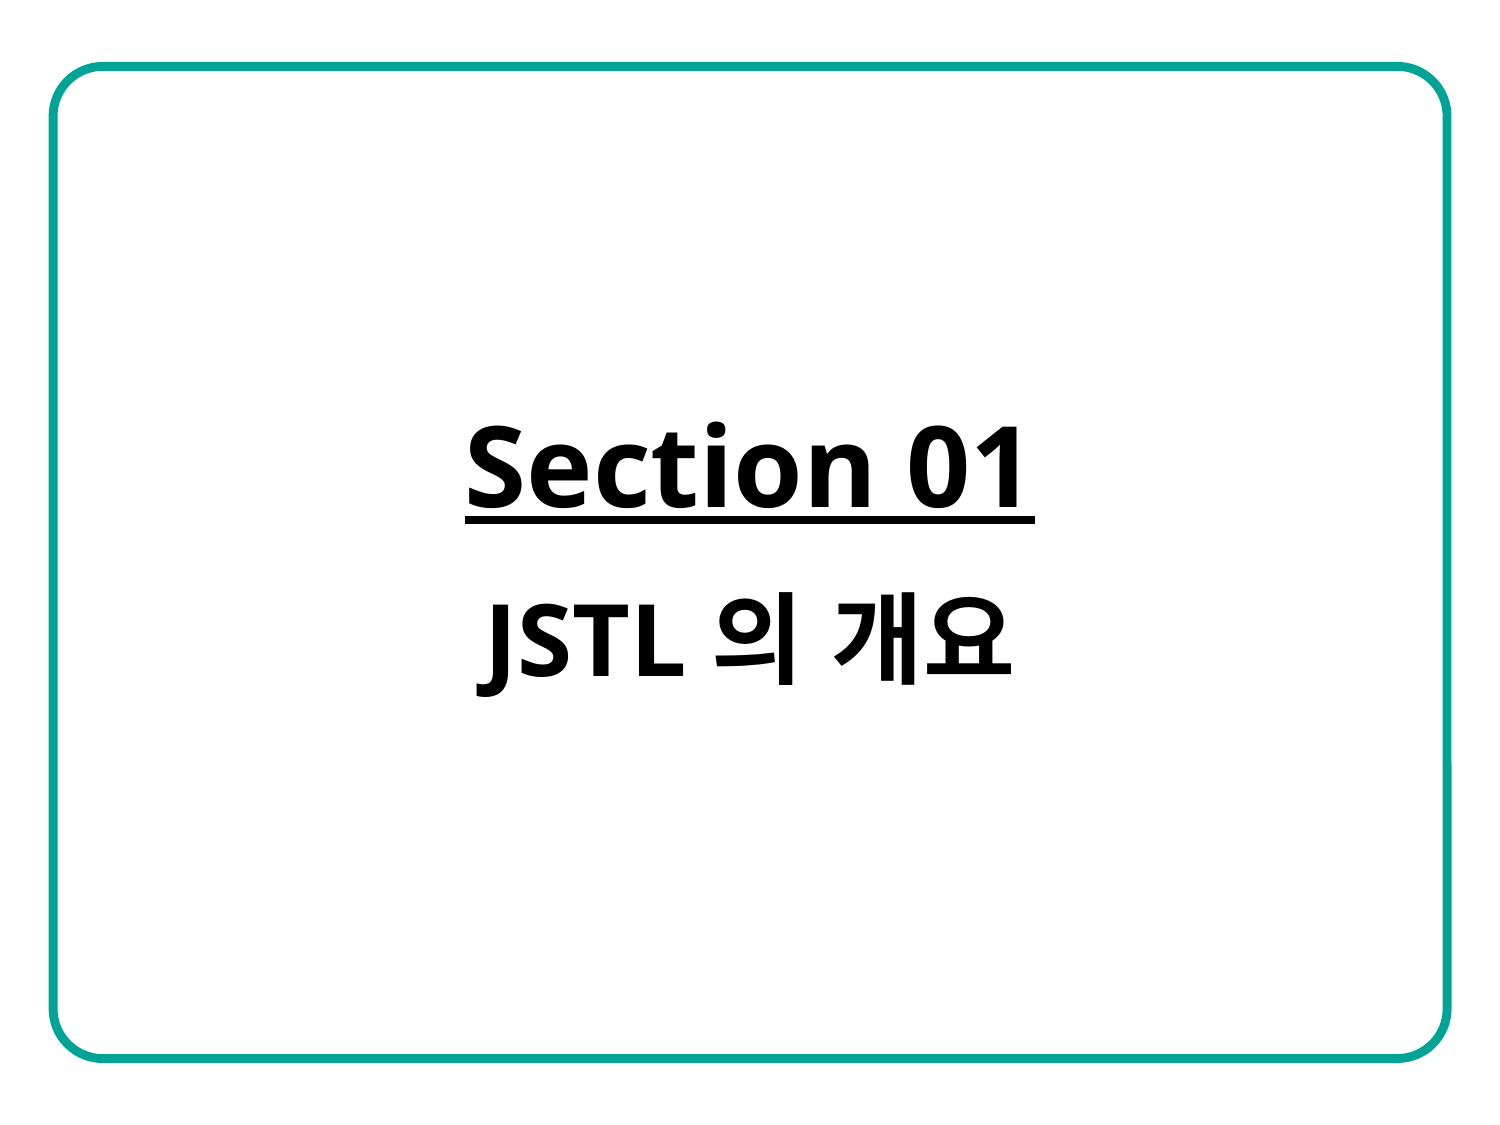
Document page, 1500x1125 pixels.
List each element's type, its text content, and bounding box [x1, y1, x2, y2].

list JSTL의 개요 [118, 559, 1382, 714]
list Section 01 [118, 385, 1382, 540]
